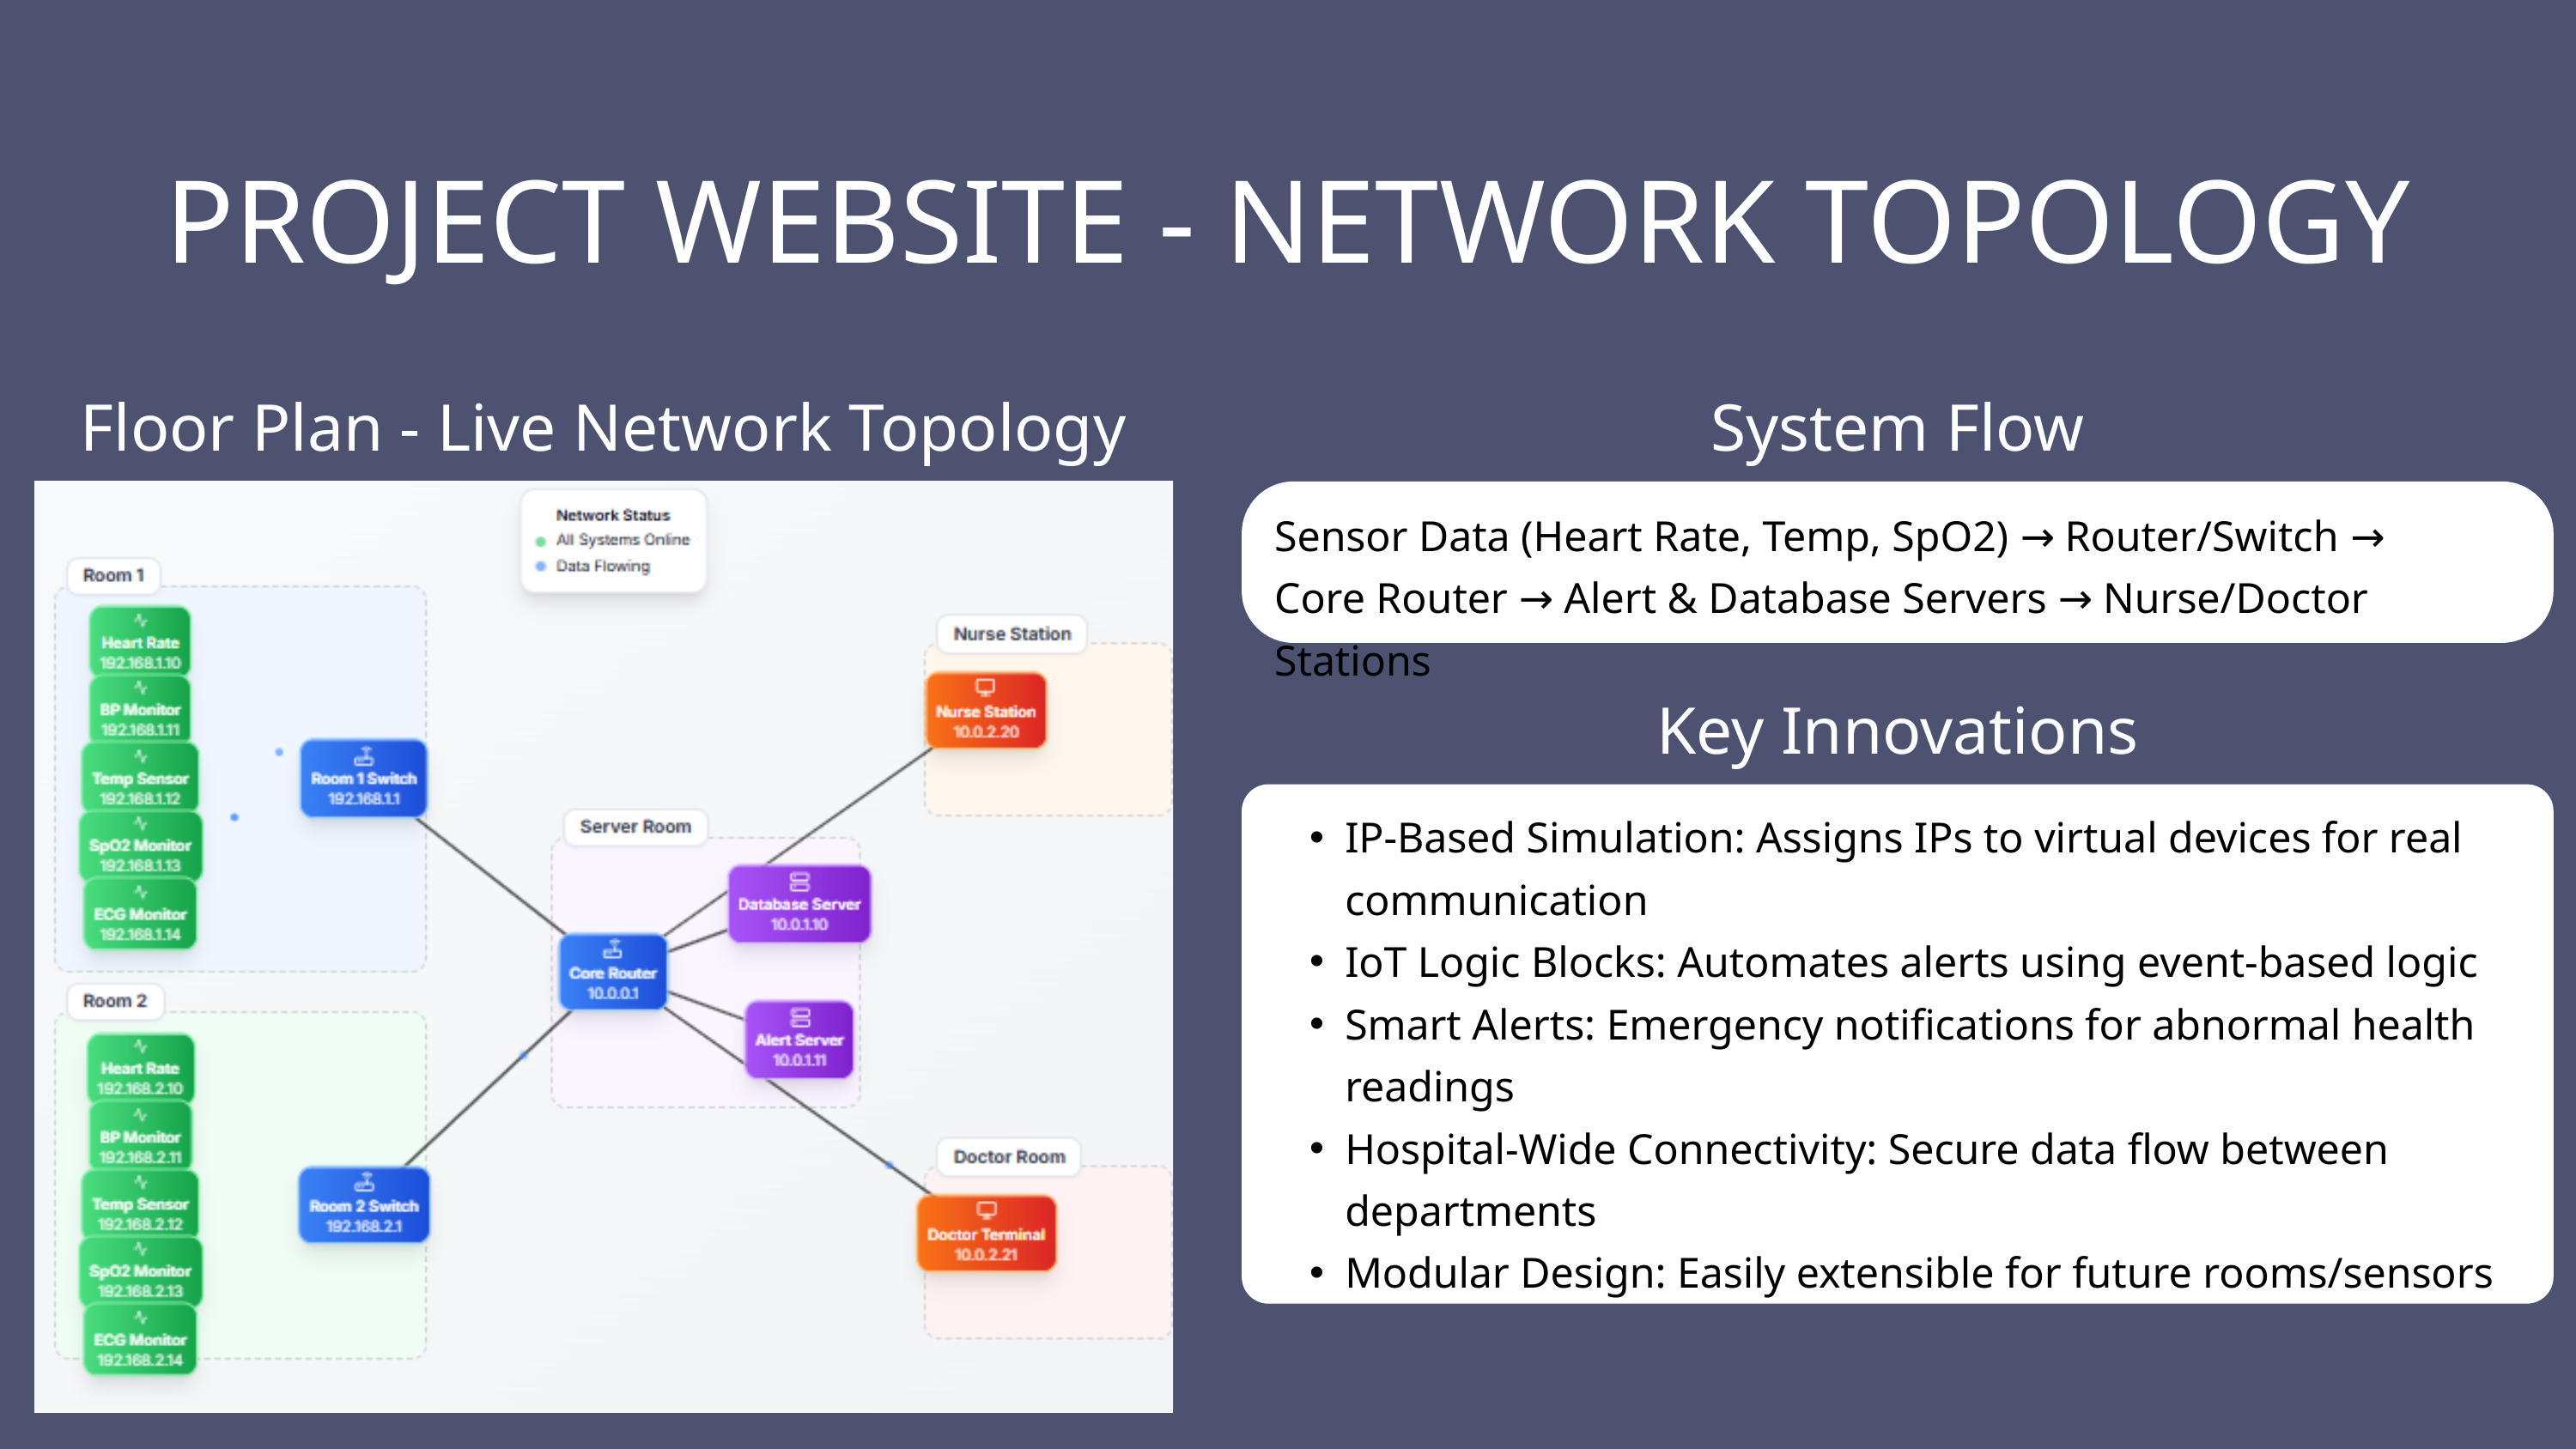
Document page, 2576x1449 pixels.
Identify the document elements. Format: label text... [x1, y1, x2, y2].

text_box Floor Plan - Live Network Topology [34, 373, 1174, 464]
text_box Key Innovations [1647, 684, 2148, 767]
text_box Sensor Data (Heart Rate, Temp, SpO2) → Router/Switch → Core Router → Alert & Database Servers → Nurse/Doctor Stations [1274, 651, 2521, 684]
text_box System Flow [1647, 373, 2148, 464]
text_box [1241, 481, 2554, 644]
text_box [34, 481, 1174, 1413]
text_box PROJECT WEBSITE - NETWORK TOPOLOGY [99, 125, 2477, 287]
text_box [1241, 784, 2554, 1304]
